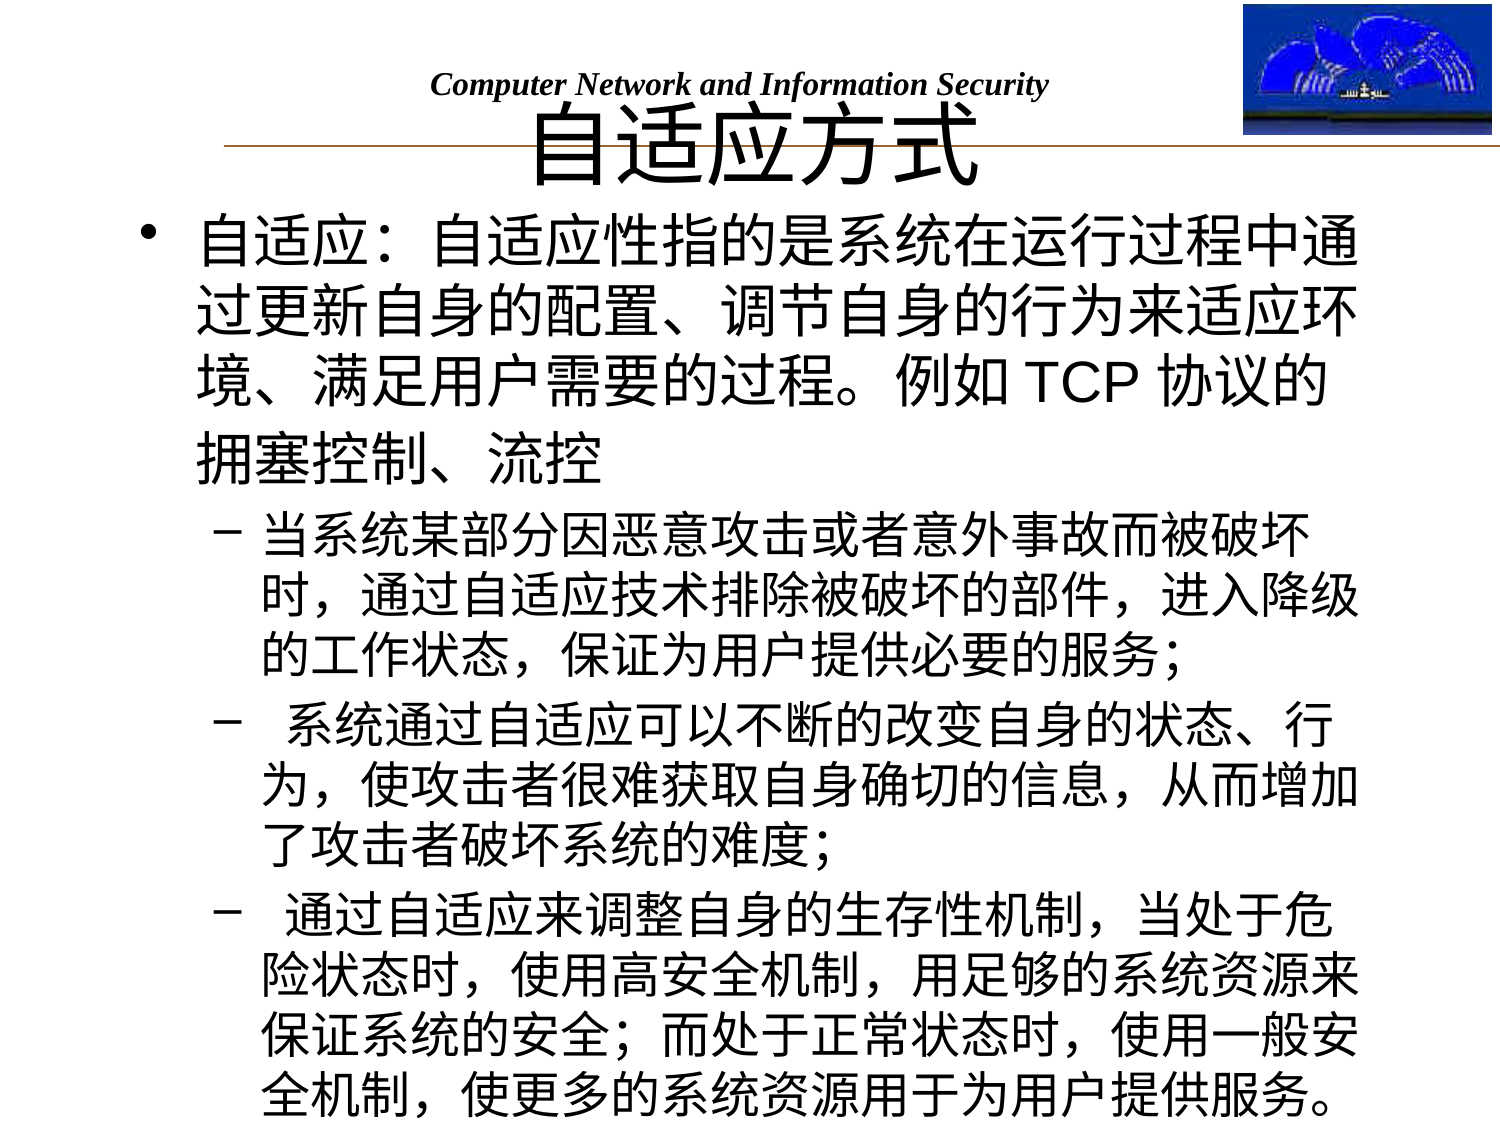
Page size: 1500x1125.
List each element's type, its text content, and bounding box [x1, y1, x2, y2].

list 自适应：自适应性指的是系统在运行过程中通过更新自身的配置、调节自身的行为来适应环境、满足用户需要的过程。例如TCP协议的拥塞控制、流控 当系统某部分因恶意攻击或者意外事故而被破坏时，通过自适应技术排除被破坏的部件，进入降级的工作状态，保证为用户提供必要的服务； 系统通过自适应可以不断的改变自身的状态、行为，使攻击者很难获取自身确切的信息，从而增加了攻击者破坏系统的难度； 通过自适应来调整自身的生存性机制，当处于危险状态时，使用高安全机制，用足够的系统资源来保证系统的安全；而处于正常状态时，使用一般安全机制，使更多的系统资源用于为用户提供服务。 [123, 196, 1399, 1125]
title 自适应方式 [76, 101, 1427, 182]
